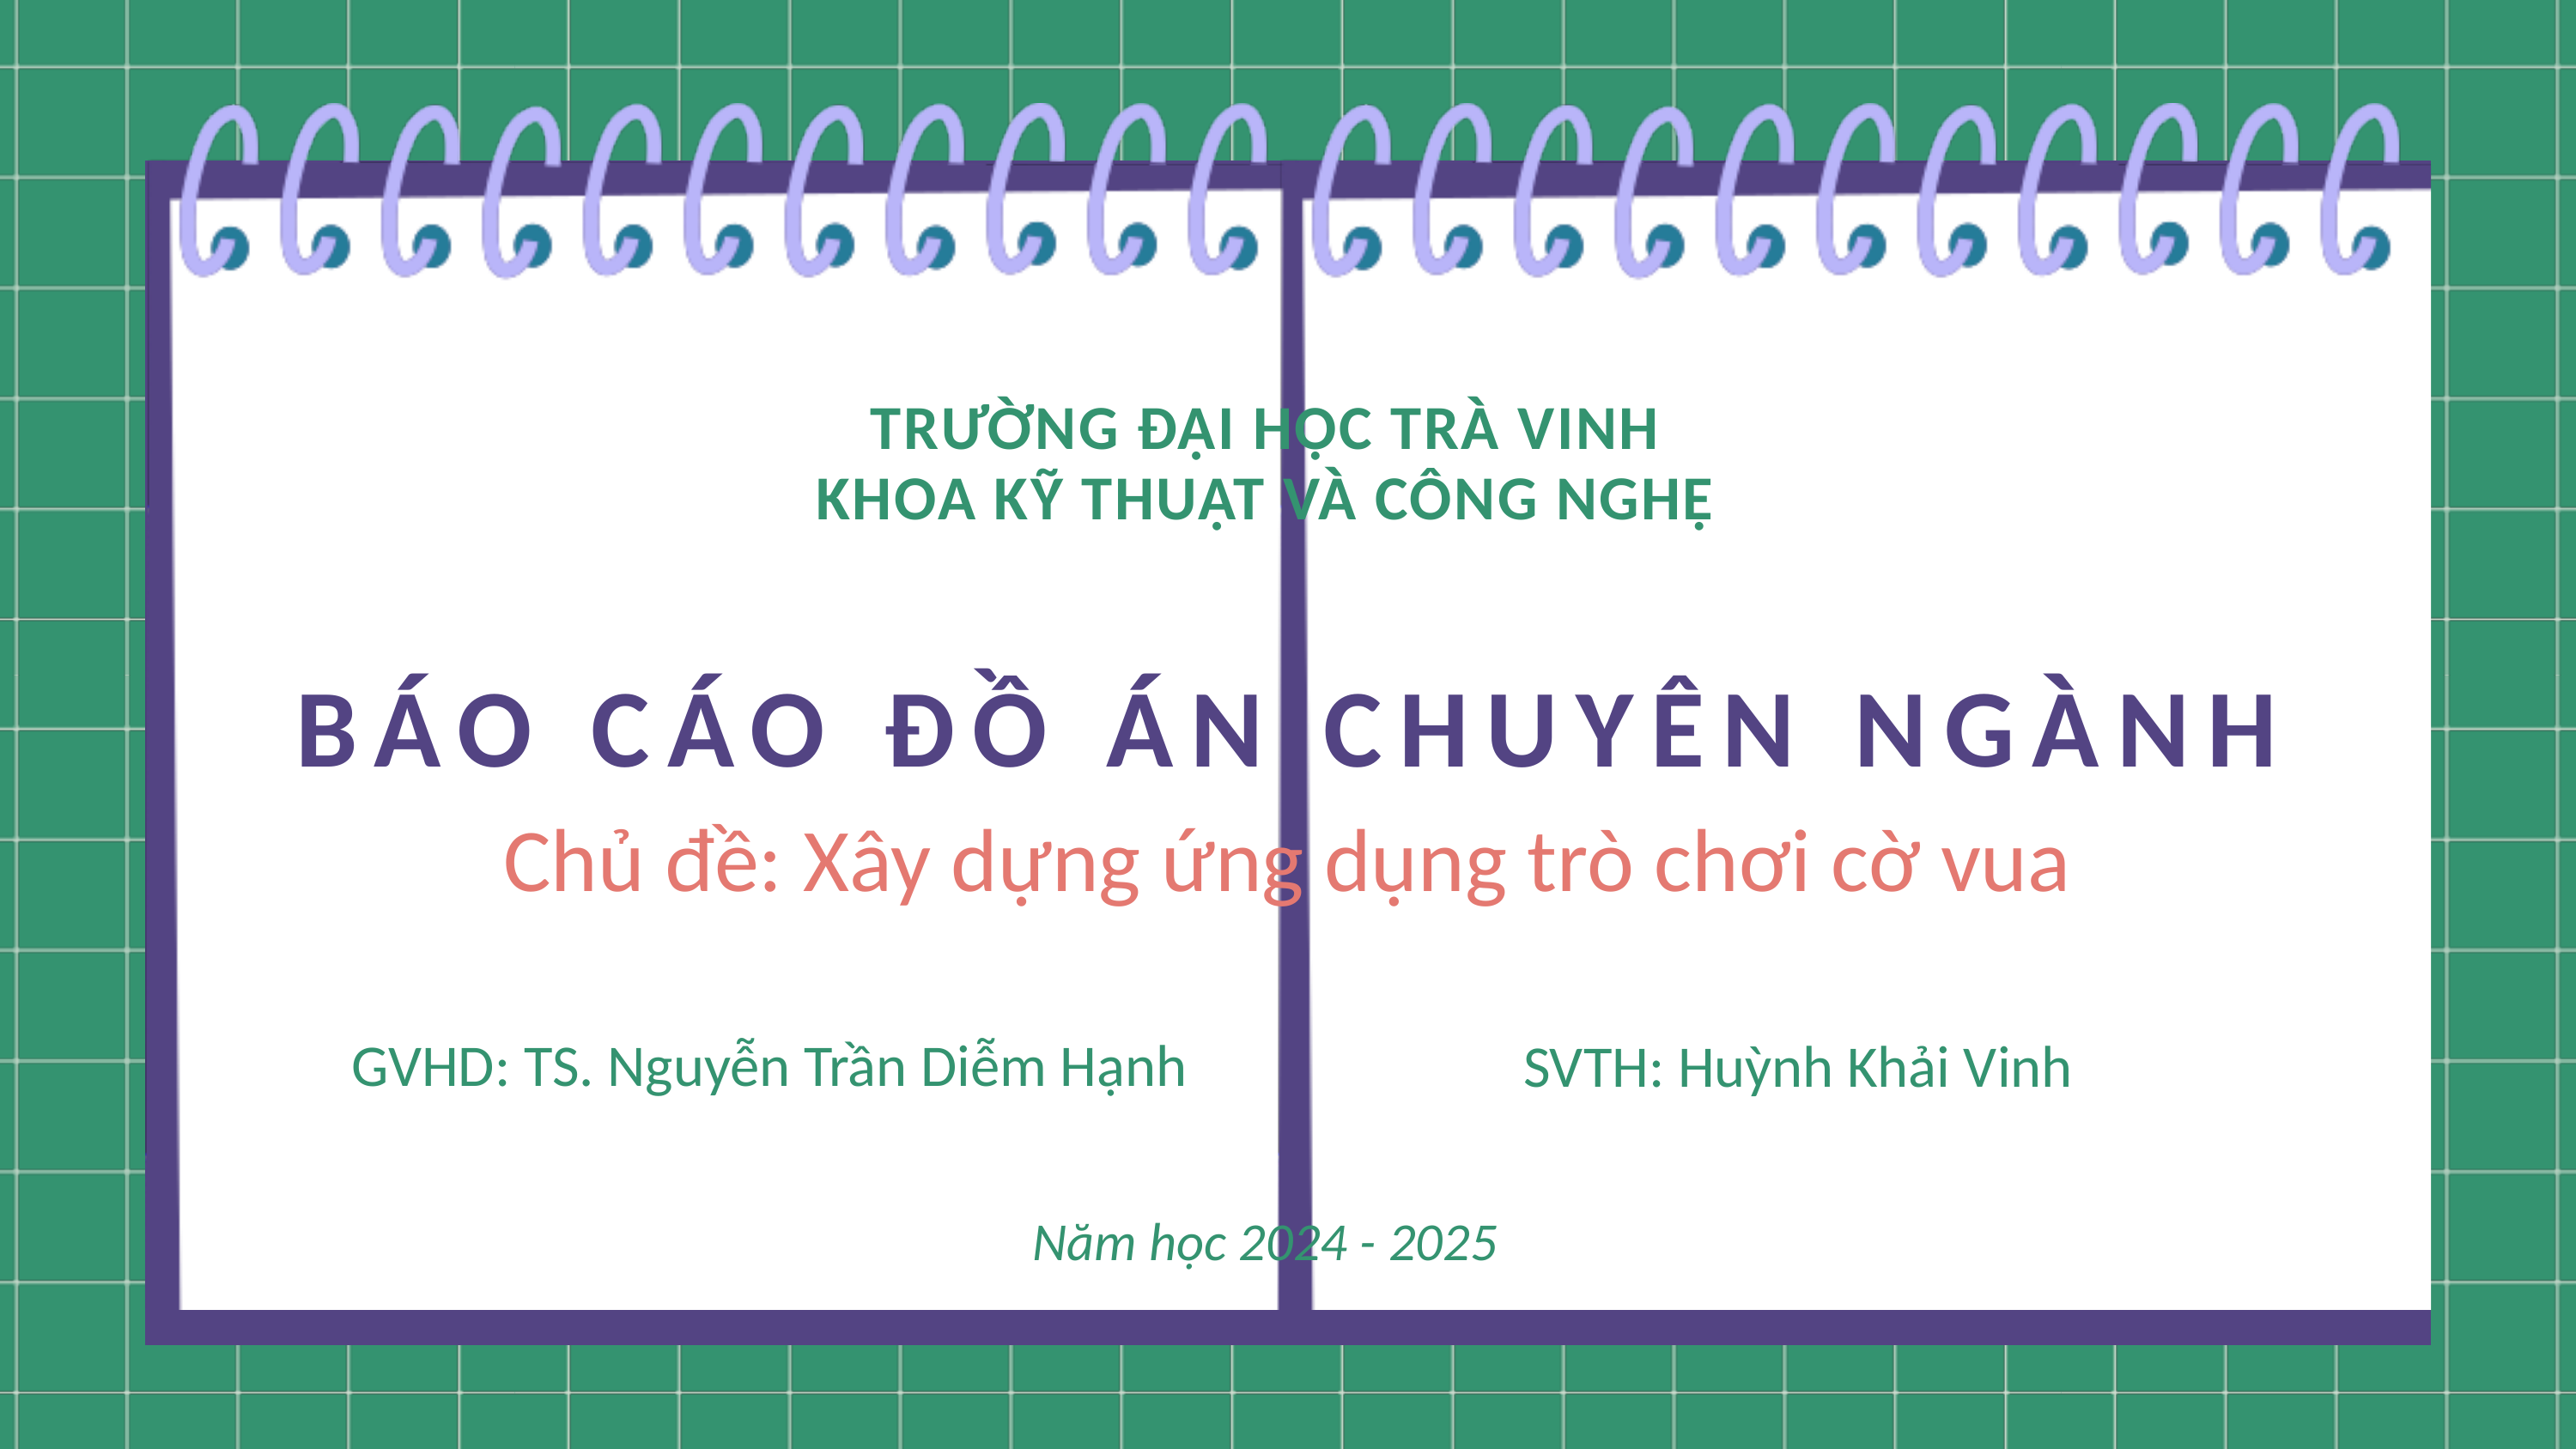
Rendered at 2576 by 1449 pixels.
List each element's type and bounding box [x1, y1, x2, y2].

text_box [0, 0, 2576, 1449]
text_box [144, 103, 2432, 1345]
